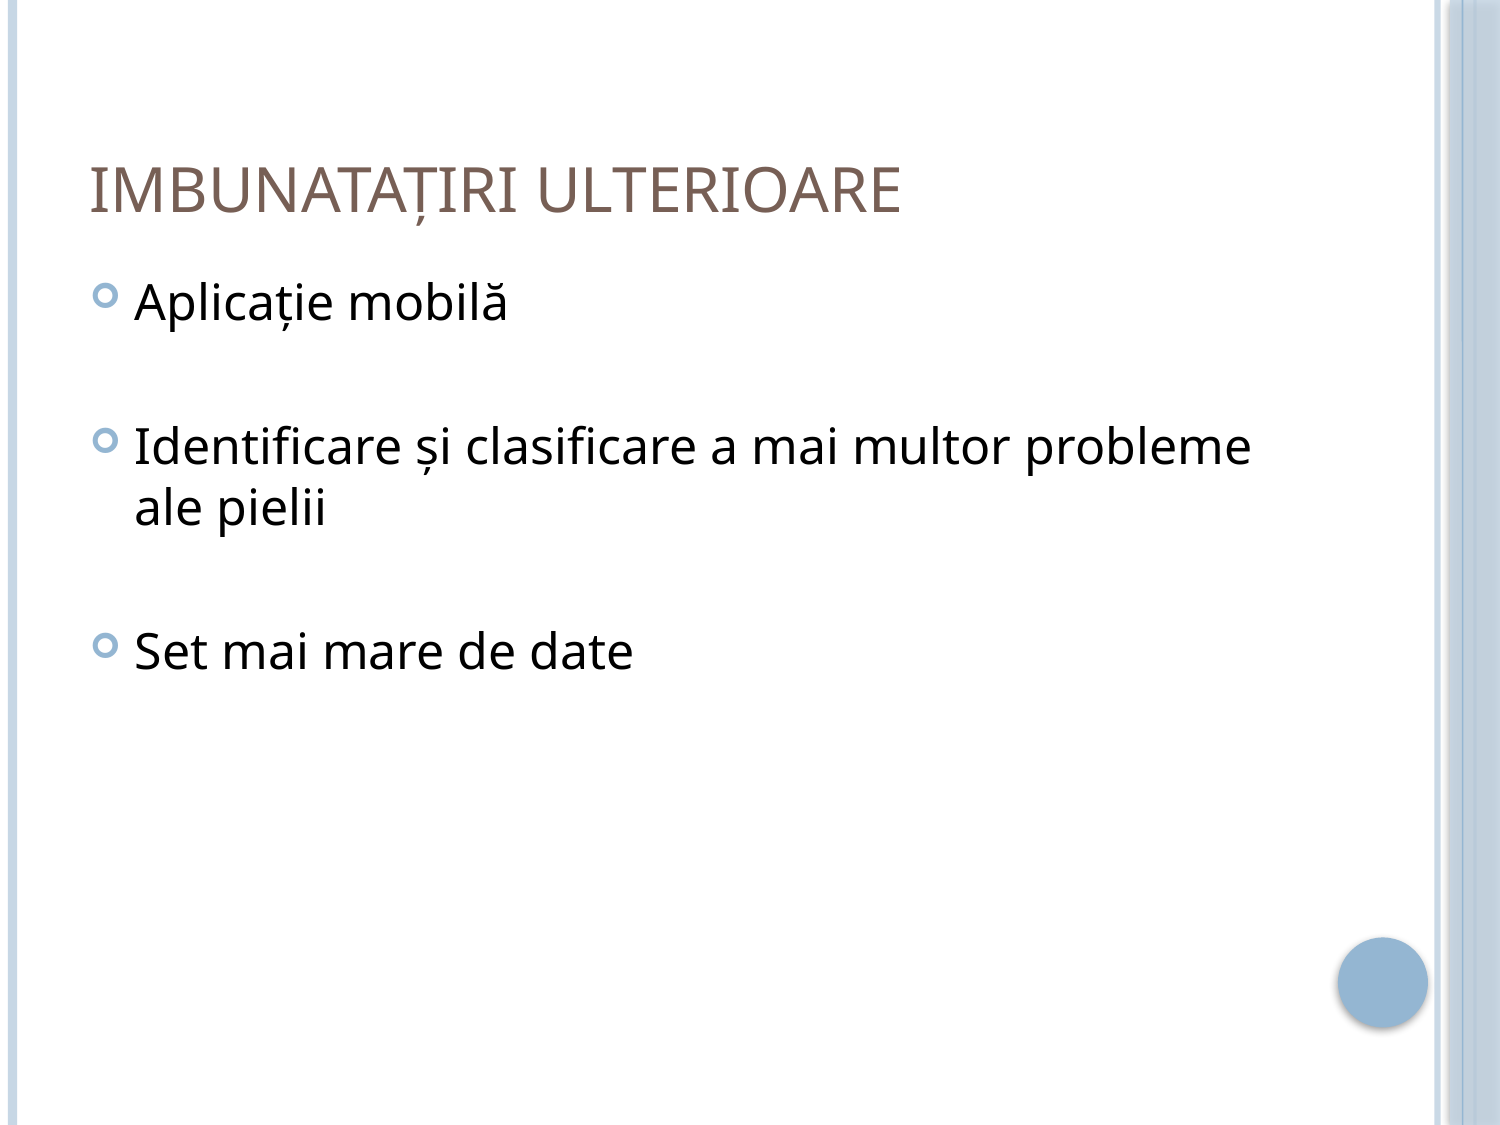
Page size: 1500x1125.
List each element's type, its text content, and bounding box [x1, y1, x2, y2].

list Aplicație mobilă Identificare și clasificare a mai multor probleme ale pielii Set mai mare de date [75, 262, 1300, 1062]
title Imbunatațiri ulterioare [75, 45, 1300, 233]
